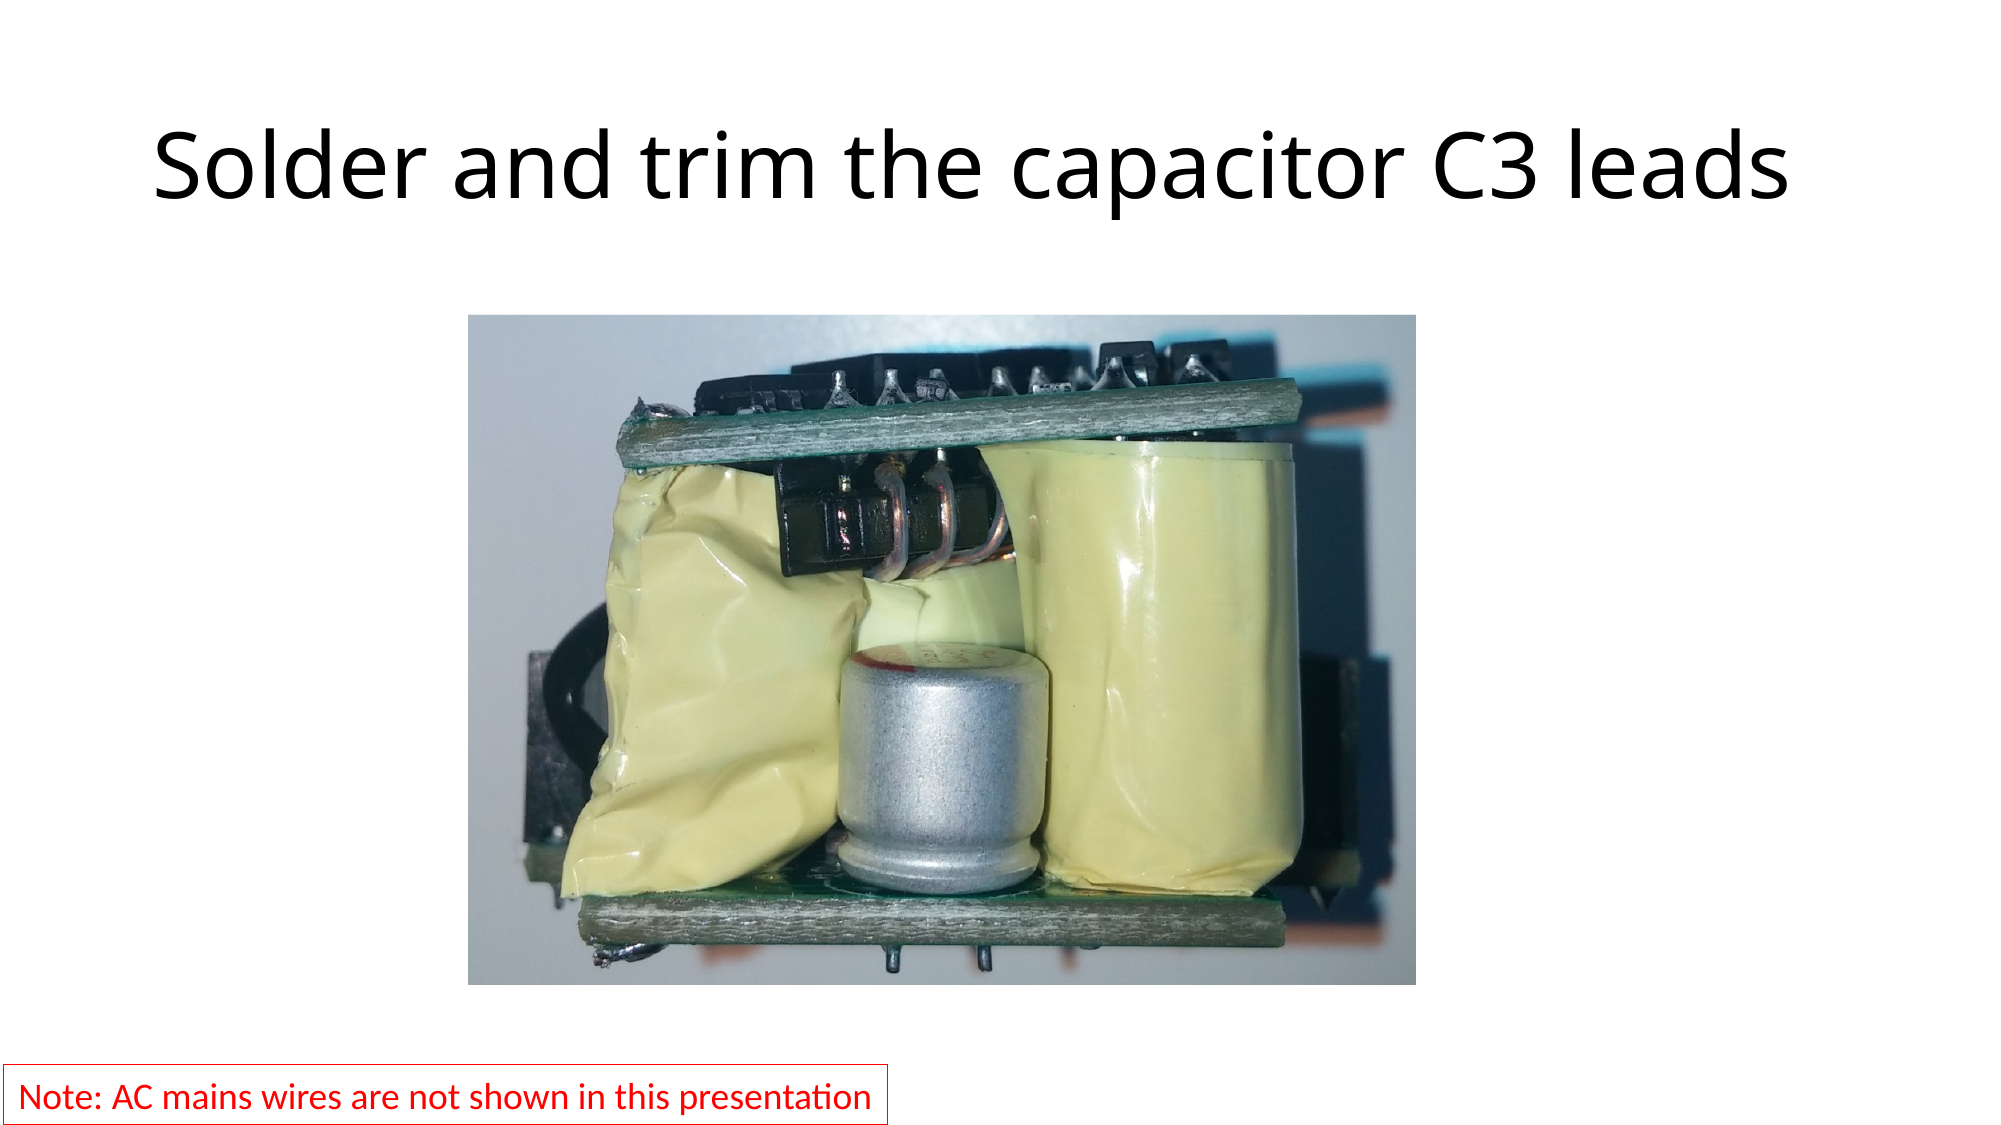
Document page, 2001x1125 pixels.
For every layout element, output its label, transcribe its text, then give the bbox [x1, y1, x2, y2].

text_box Note: AC mains wires are not shown in this presentation [3, 1064, 888, 1125]
picture [469, 175, 1416, 1124]
title Solder and trim the capacitor C3 leads [137, 59, 1863, 278]
